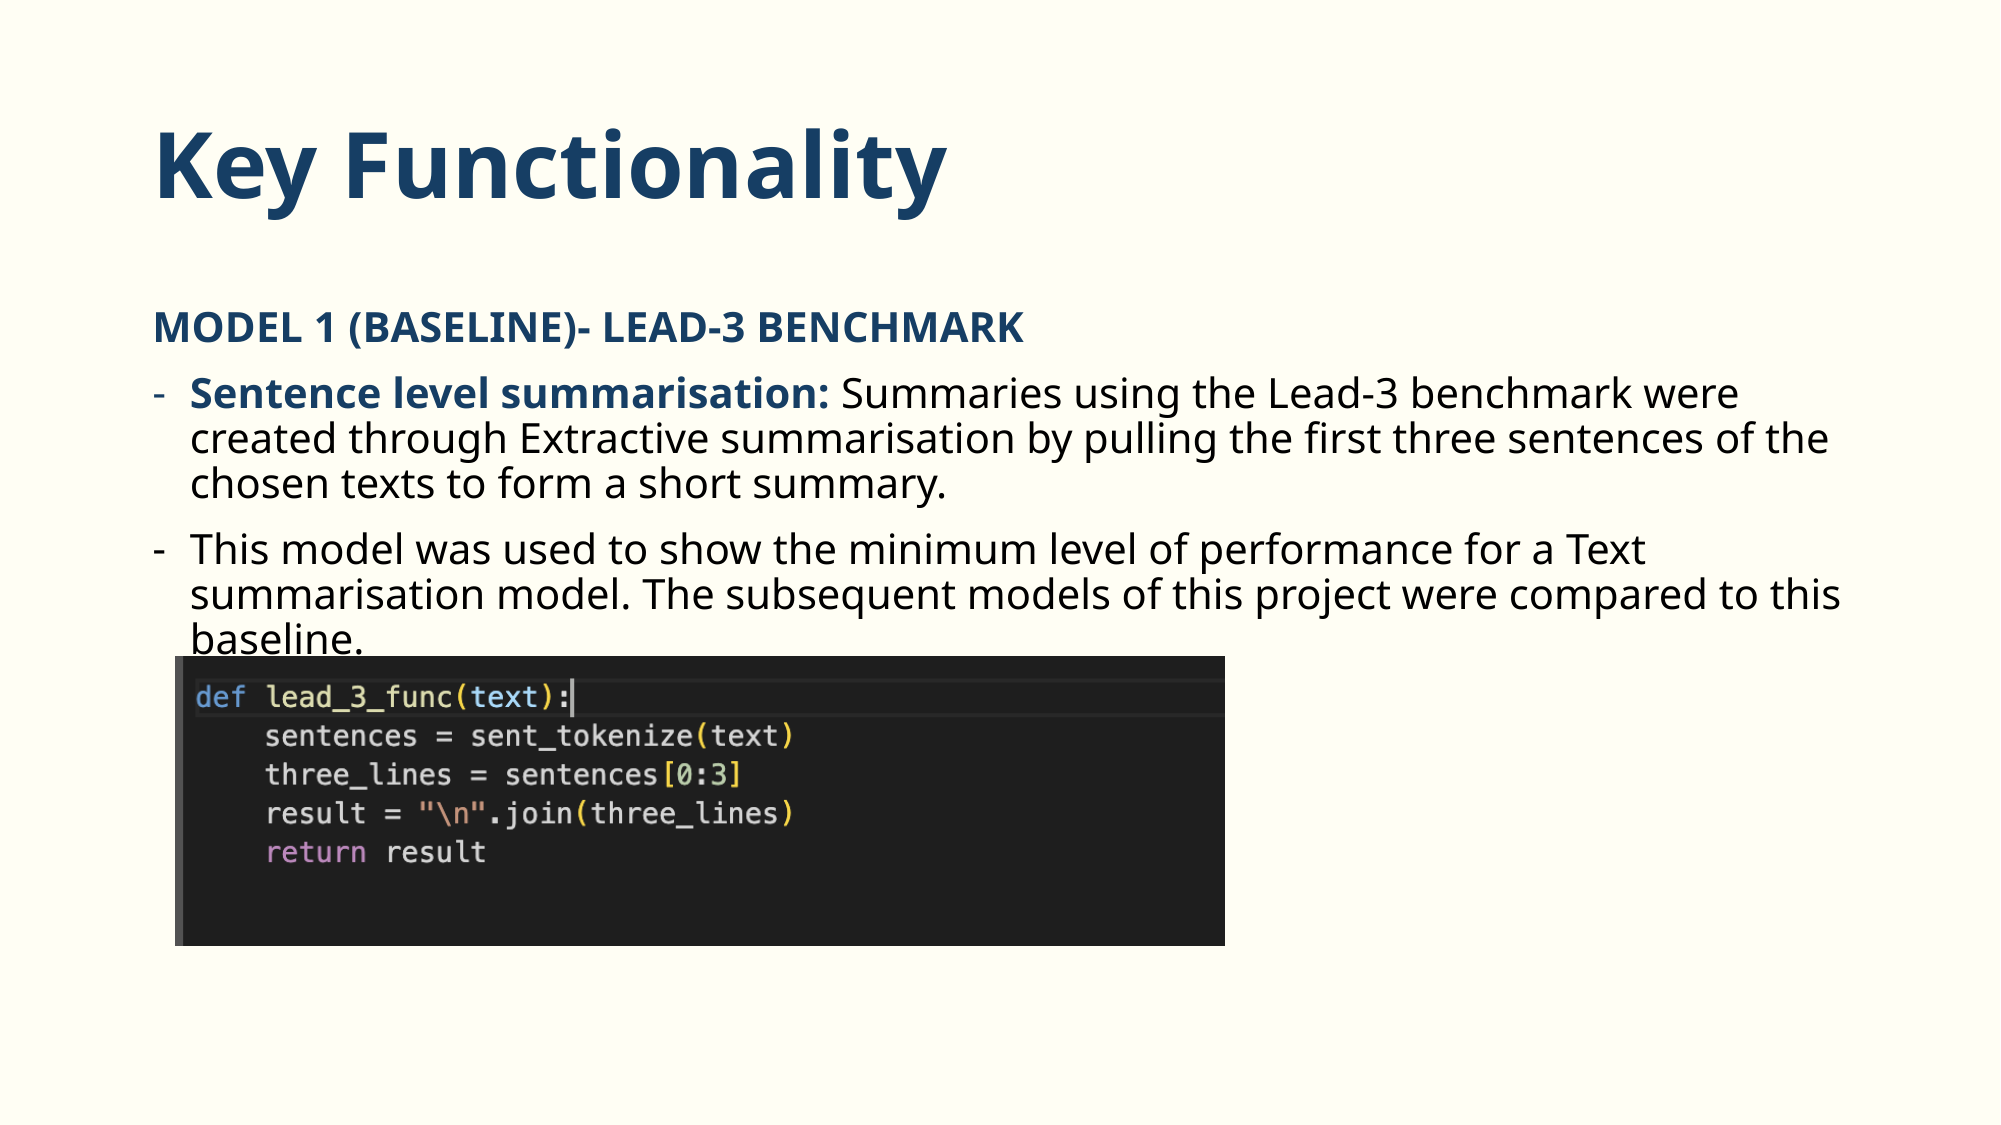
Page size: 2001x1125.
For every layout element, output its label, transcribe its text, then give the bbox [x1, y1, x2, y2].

picture [174, 656, 1226, 947]
title Key Functionality [137, 59, 1863, 278]
list MODEL 1 (BASELINE)- LEAD-3 BENCHMARK Sentence level summarisation: Summaries using the Lead-3 benchmark were created through Extractive summarisation by pulling the first three sentences of the chosen texts to form a short summary. This model was used to show the minimum level of performance for a Text summarisation model. The subsequent models of this project were compared to this baseline. [137, 299, 1863, 1066]
